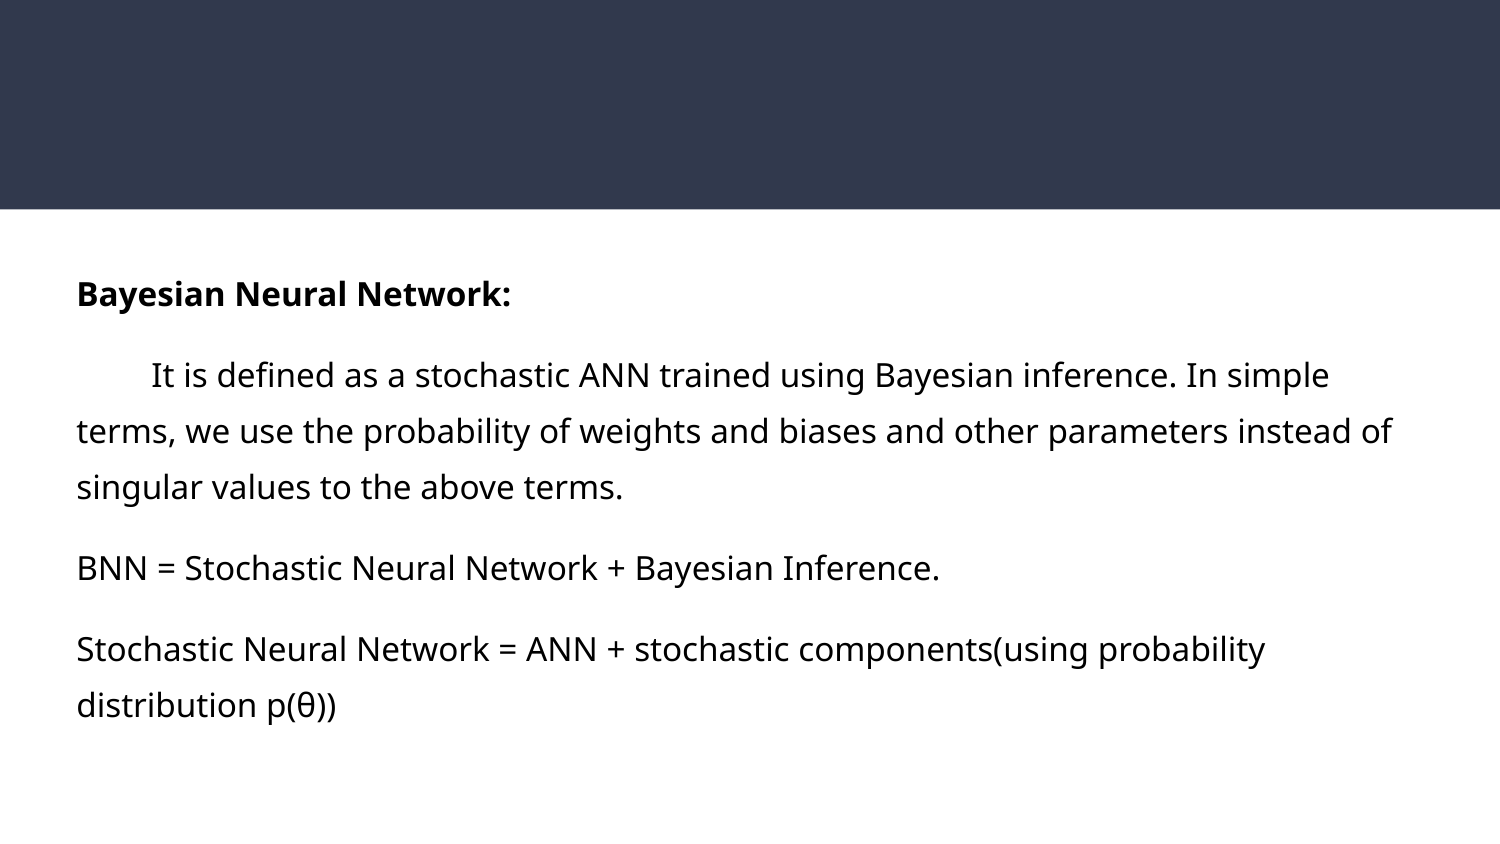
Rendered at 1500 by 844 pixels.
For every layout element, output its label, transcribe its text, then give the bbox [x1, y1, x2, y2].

text_box Bayesian Neural Network: It is defined as a stochastic ANN trained using Bayesian inference. In simple terms, we use the probability of weights and biases and other parameters instead of singular values to the above terms. BNN = Stochastic Neural Network + Bayesian Inference. Stochastic Neural Network = ANN + stochastic components(using probability distribution p(θ)) [61, 242, 1437, 739]
